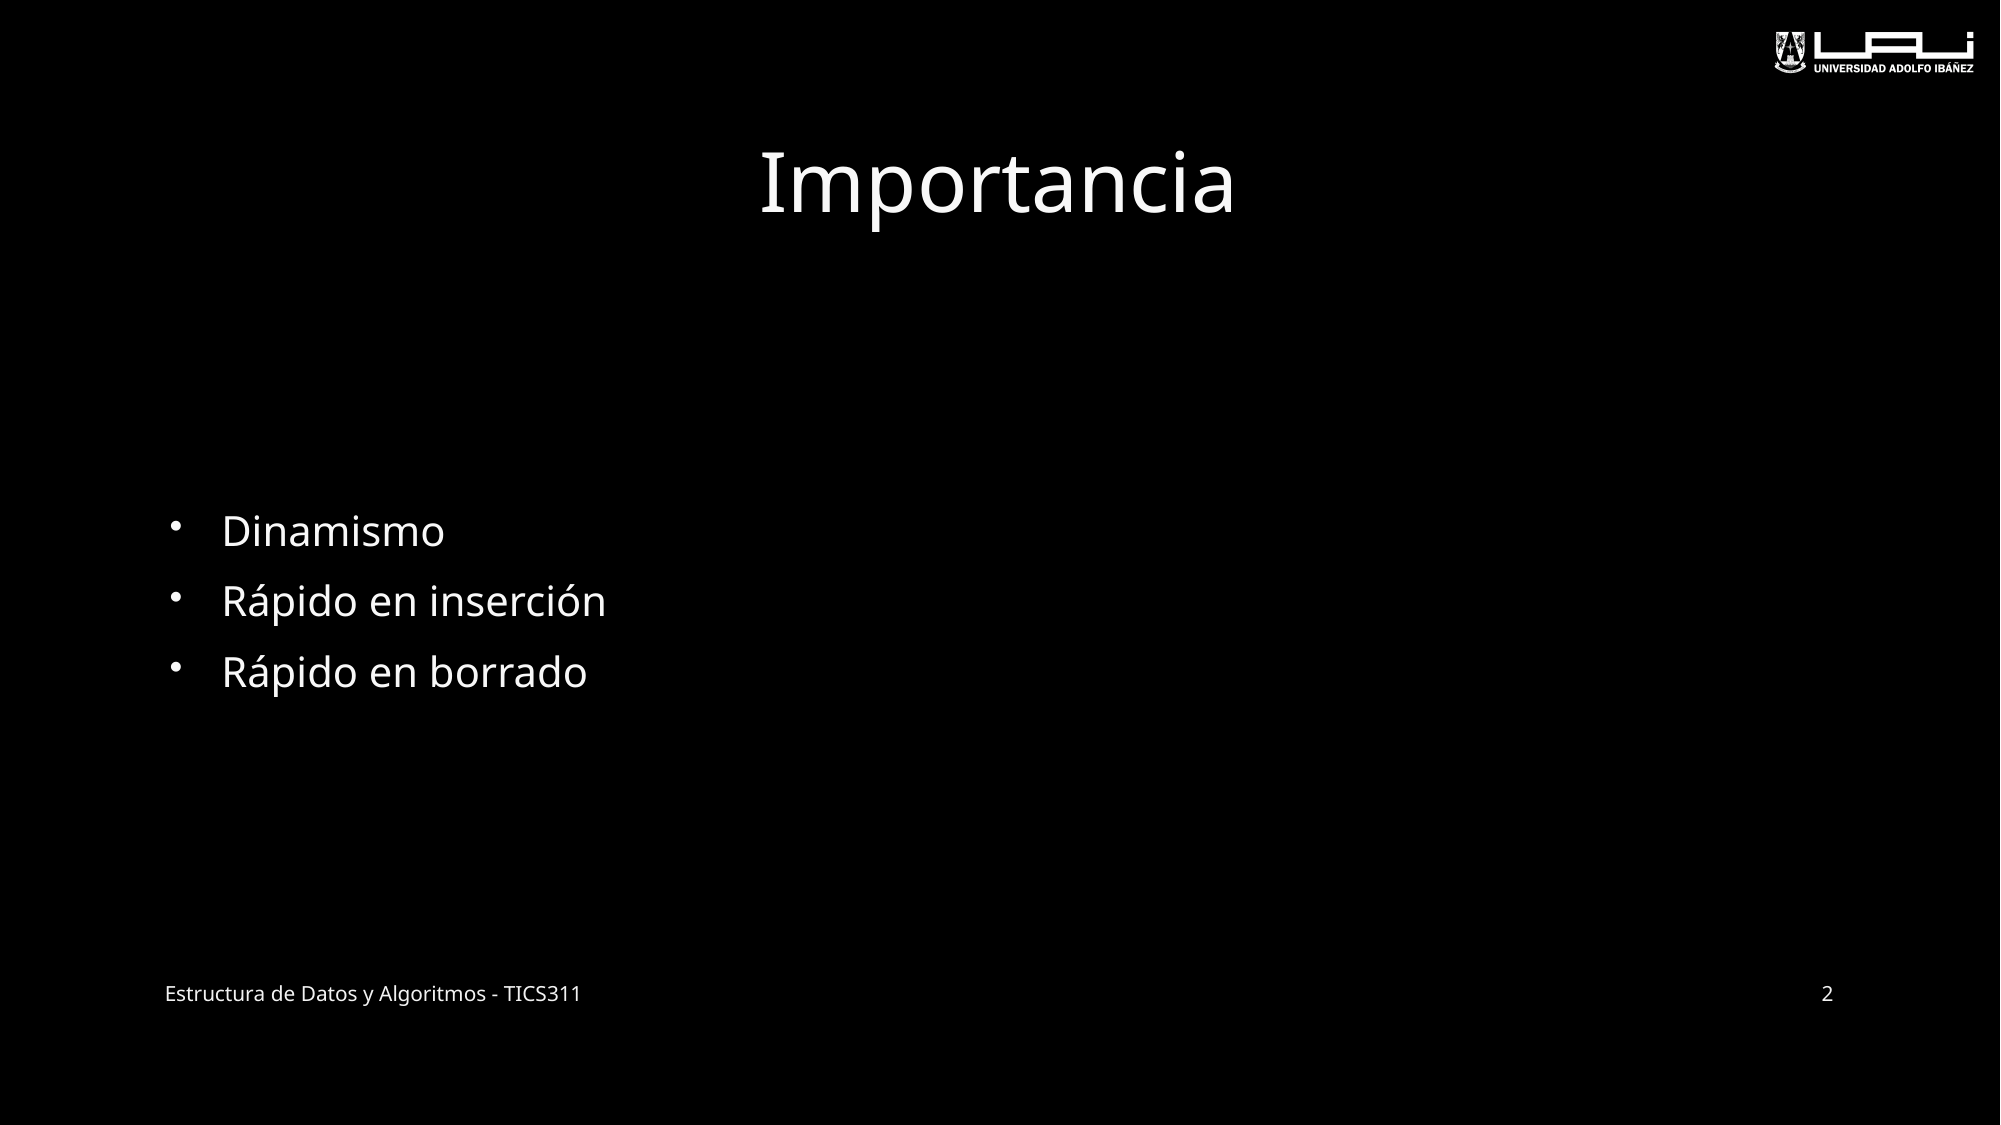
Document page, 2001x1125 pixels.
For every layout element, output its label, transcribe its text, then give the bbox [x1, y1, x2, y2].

title Importancia [149, 99, 1849, 260]
picture [1748, 5, 2000, 100]
list Dinamismo Rápido en inserción Rápido en borrado [149, 284, 1849, 950]
slide_number 2 [1724, 965, 1849, 1025]
footer Estructura de Datos y Algoritmos - TICS311 [149, 965, 1245, 1025]
